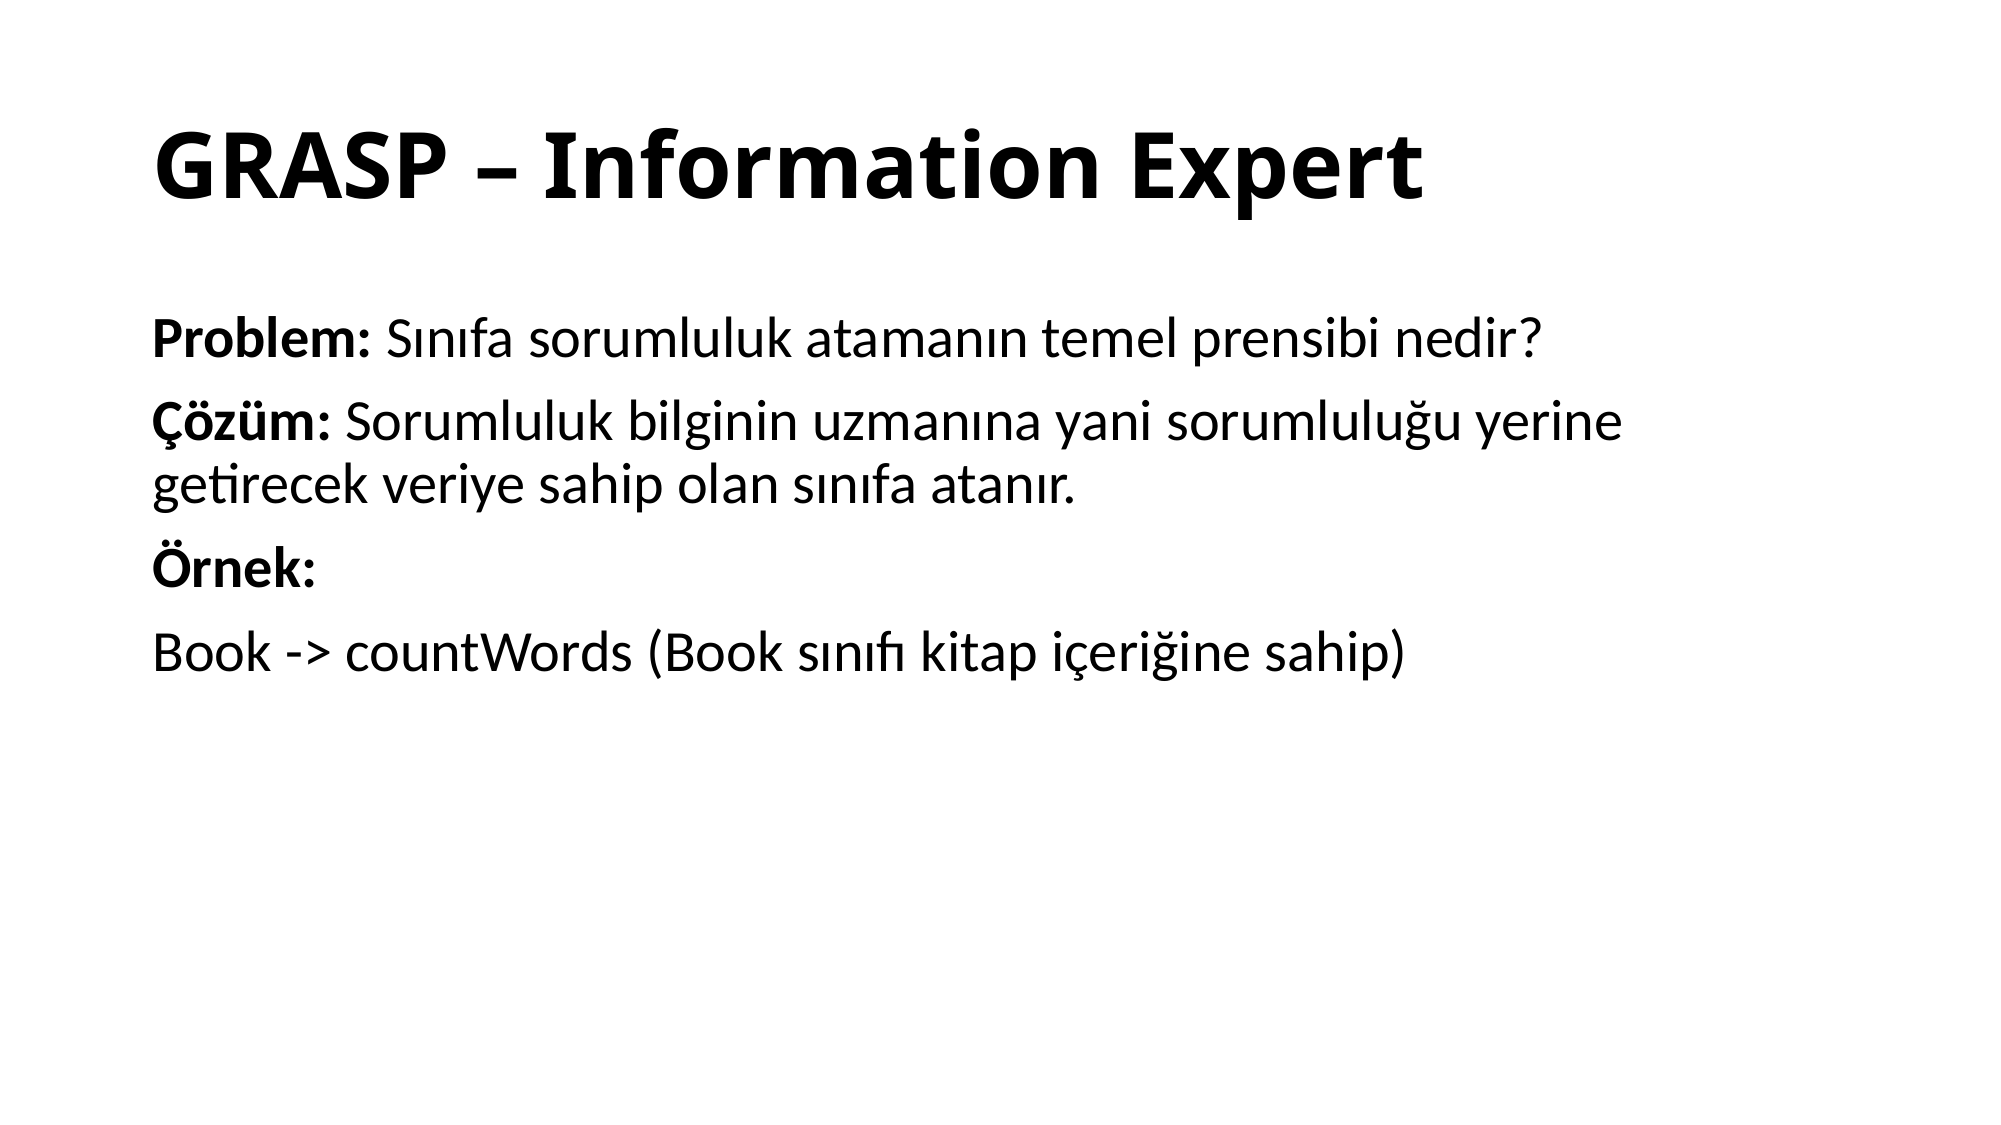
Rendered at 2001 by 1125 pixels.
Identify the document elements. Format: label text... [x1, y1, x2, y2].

title GRASP – Information Expert [137, 59, 1863, 278]
list Problem: Sınıfa sorumluluk atamanın temel prensibi nedir? Çözüm: Sorumluluk bilginin uzmanına yani sorumluluğu yerine getirecek veriye sahip olan sınıfa atanır. Örnek: Book -> countWords (Book sınıfı kitap içeriğine sahip) [137, 299, 1863, 1014]
